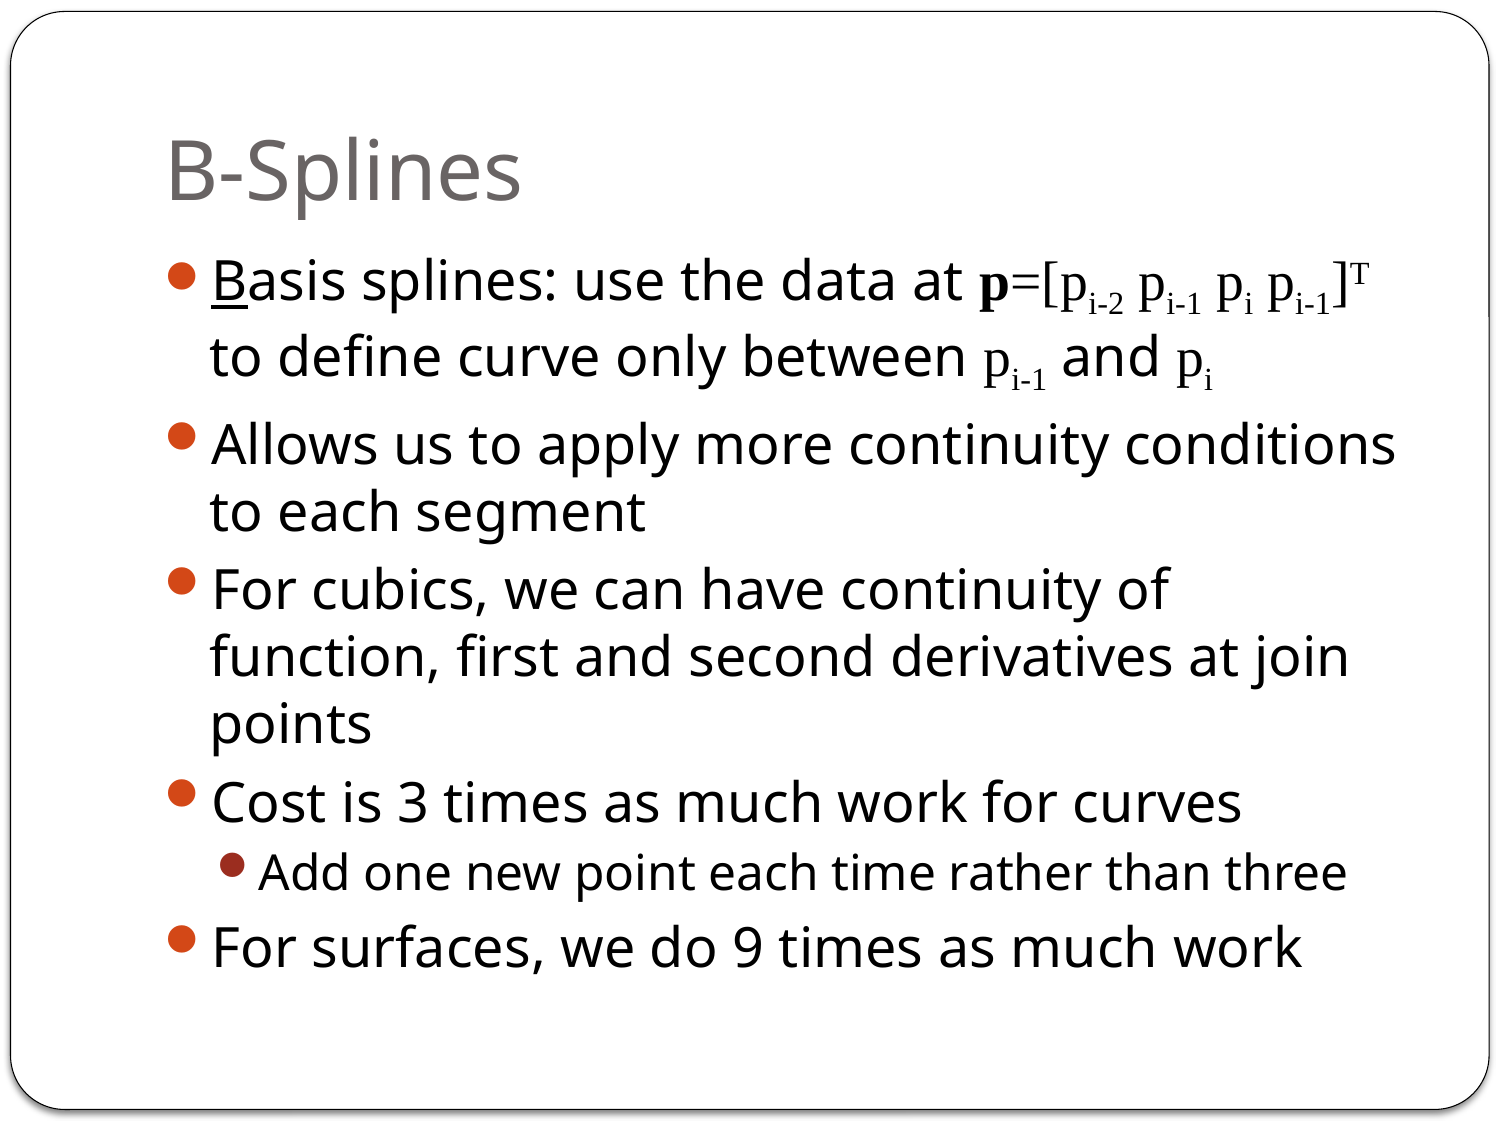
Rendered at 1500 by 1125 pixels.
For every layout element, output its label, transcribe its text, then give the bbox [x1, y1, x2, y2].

title B-Splines [150, 45, 1425, 233]
list Basis splines: use the data at p=[pi-2 pi-1 pi pi-1]T to define curve only between pi-1 and pi Allows us to apply more continuity conditions to each segment For cubics, we can have continuity of function, first and second derivatives at join points Cost is 3 times as much work for curves Add one new point each time rather than three For surfaces, we do 9 times as much work [150, 237, 1425, 988]
